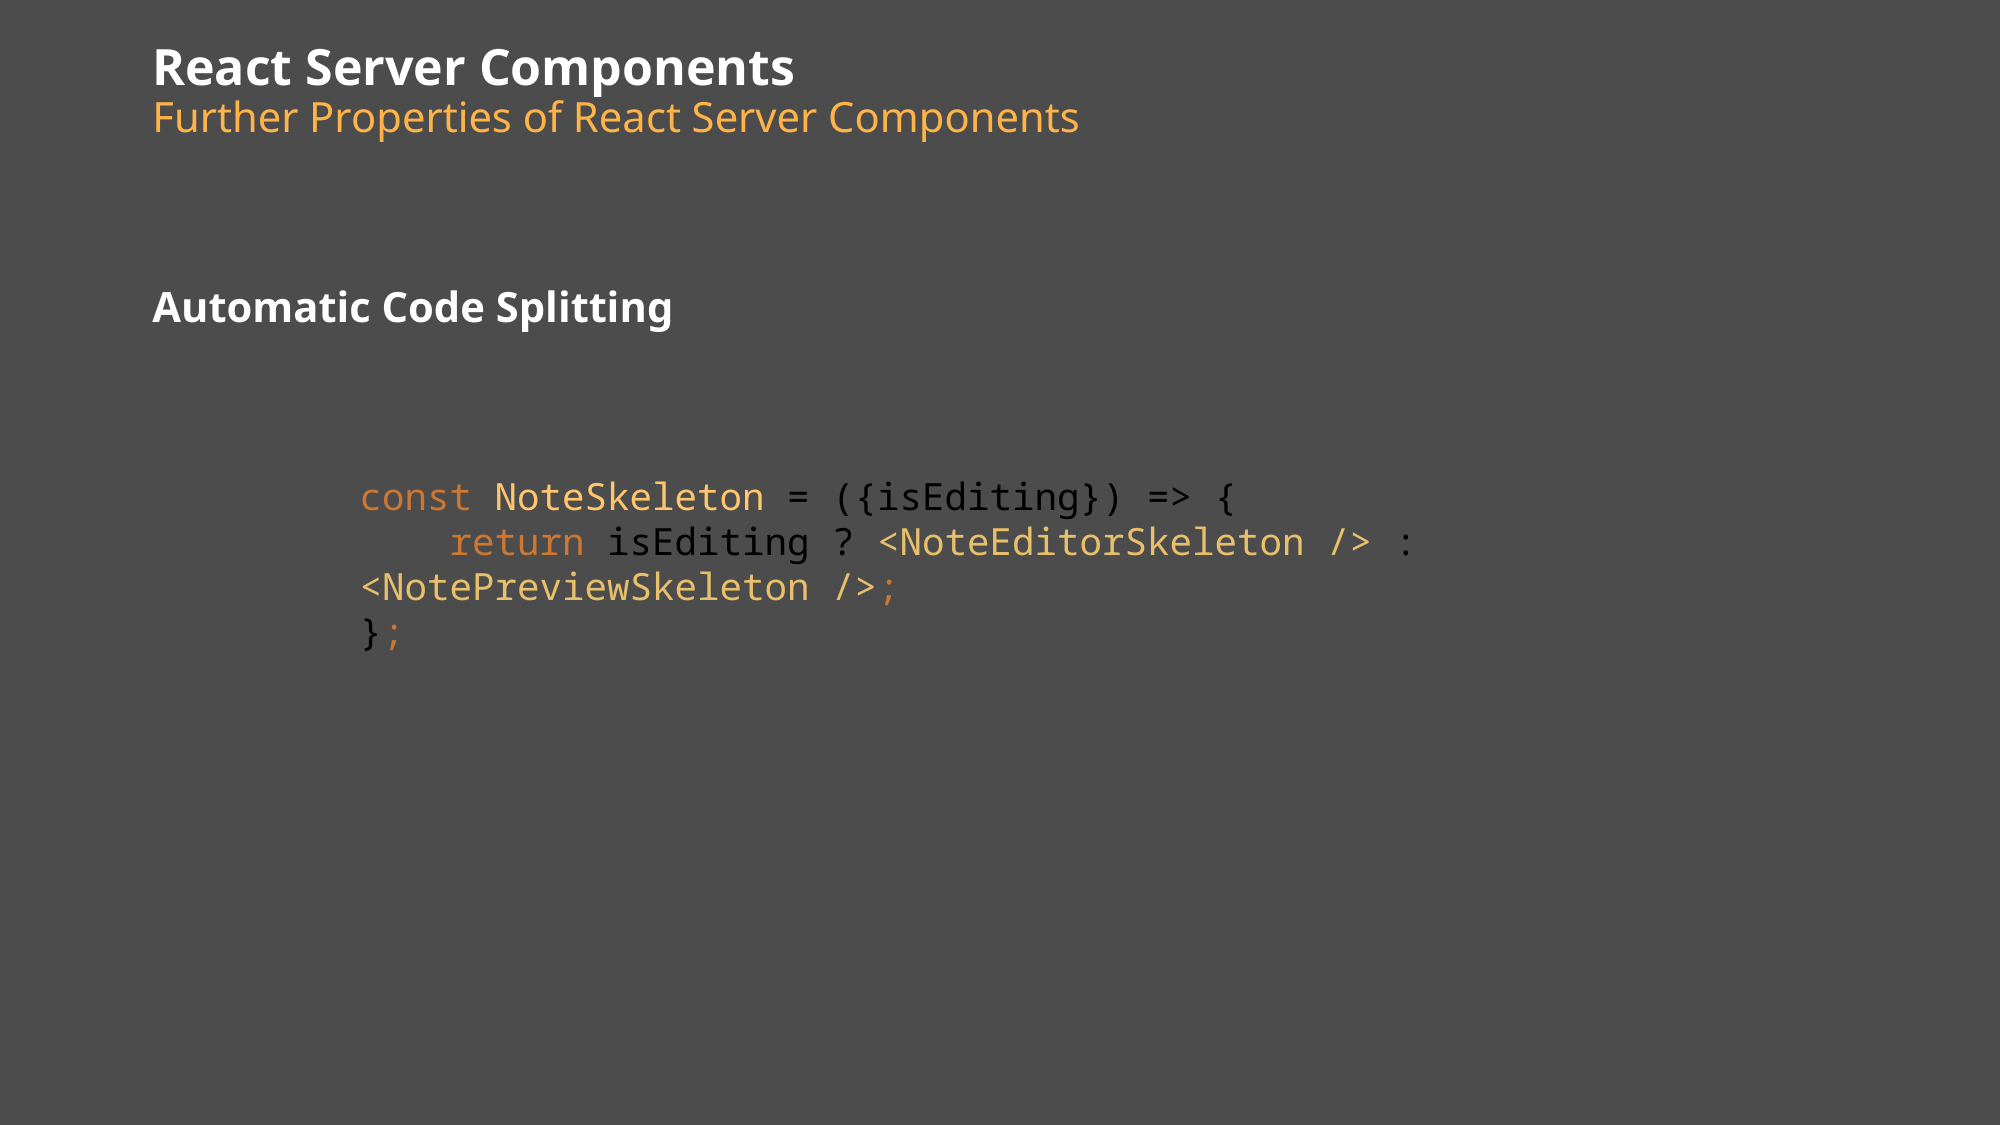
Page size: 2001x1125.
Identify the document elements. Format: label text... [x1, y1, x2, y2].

text_box Automatic Code Splitting [137, 248, 1863, 371]
text_box const NoteSkeleton = ({isEditing}) => { return isEditing ? <NoteEditorSkeleton /> : <NotePreviewSkeleton />; }; [344, 465, 1880, 661]
title React Server Components Further Properties of React Server Components [137, 30, 1863, 153]
